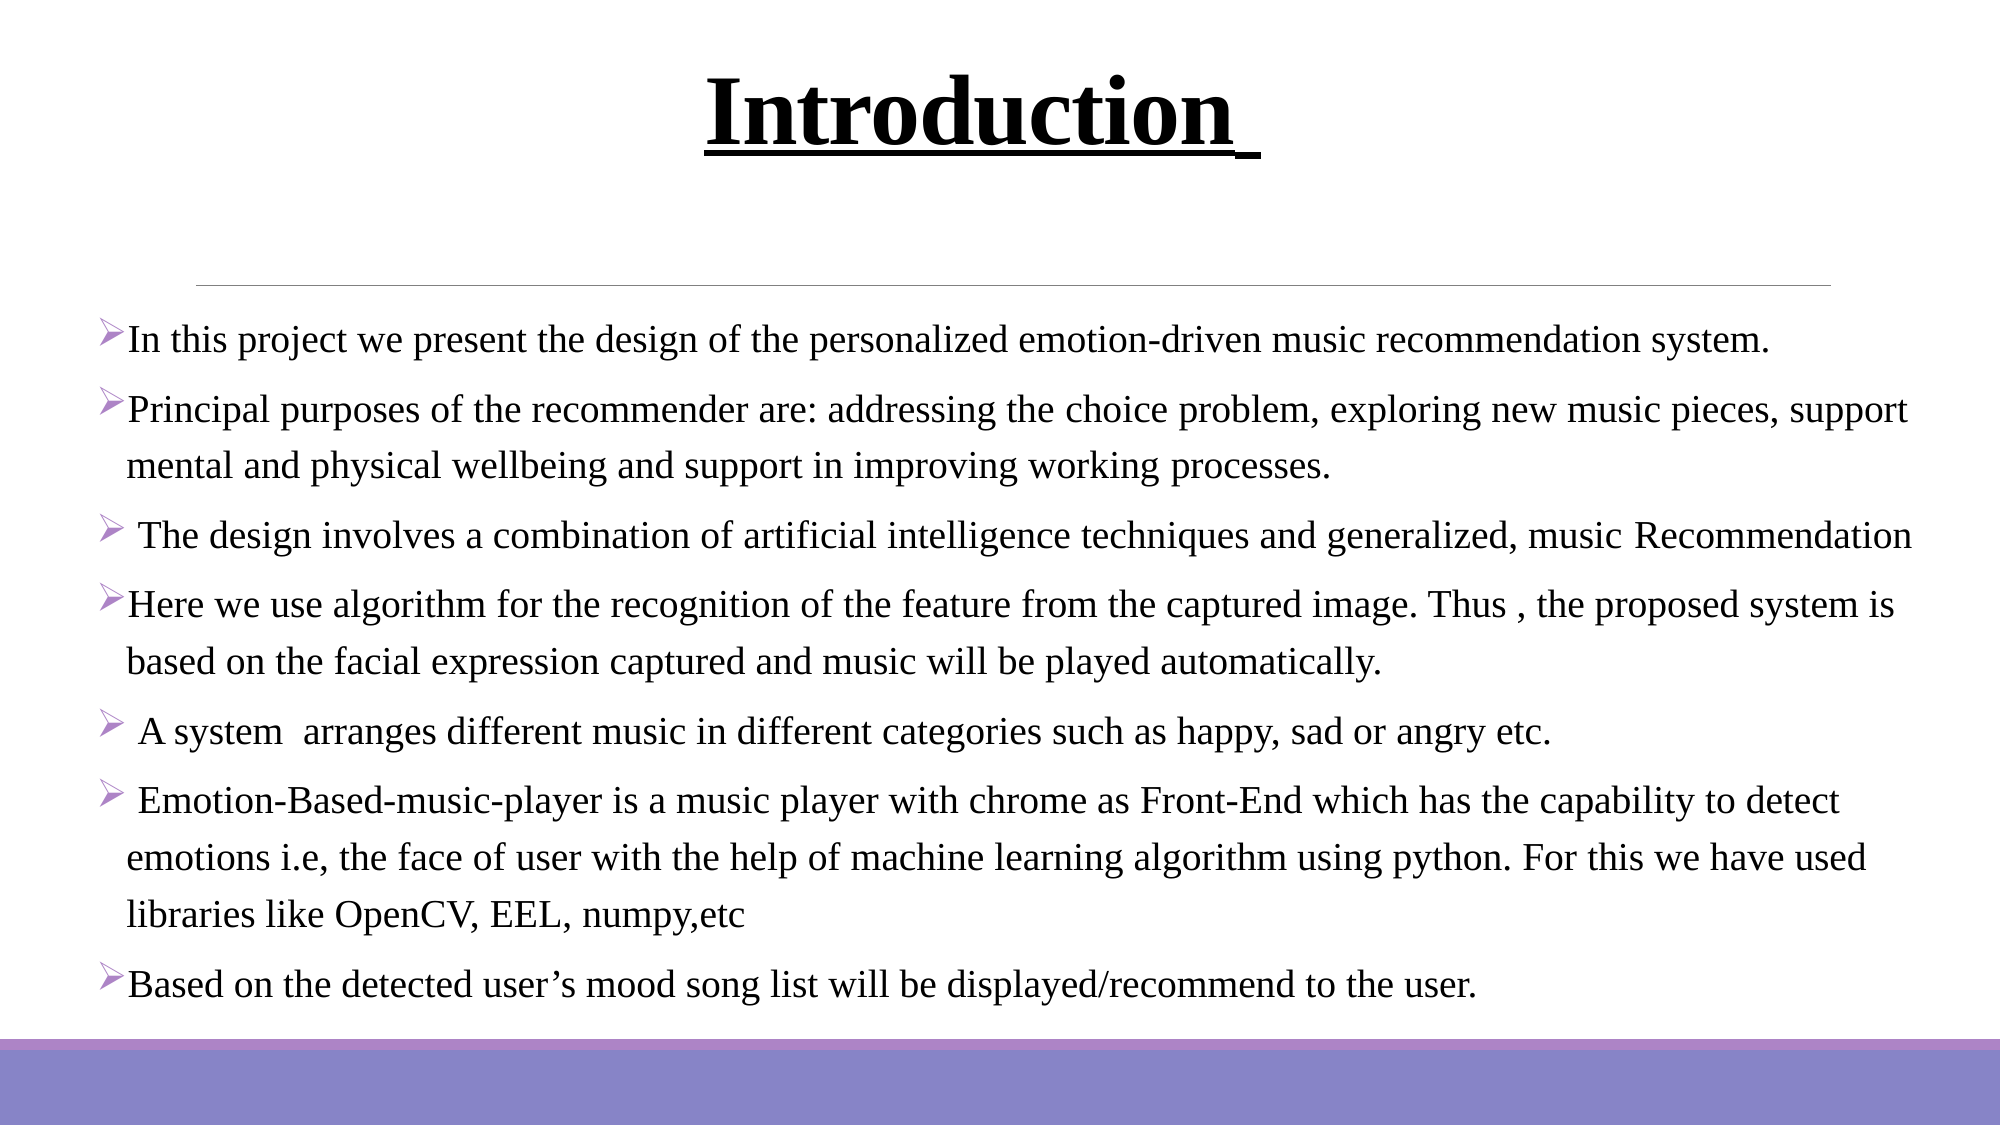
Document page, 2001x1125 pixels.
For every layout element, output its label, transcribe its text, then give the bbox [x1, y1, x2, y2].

list In this project we present the design of the personalized emotion-driven music recommendation system. Principal purposes of the recommender are: addressing the choice problem, exploring new music pieces, support mental and physical wellbeing and support in improving working processes. The design involves a combination of artificial intelligence techniques and generalized, music Recommendation Here we use algorithm for the recognition of the feature from the captured image. Thus , the proposed system is based on the facial expression captured and music will be played automatically. A system arranges different music in different categories such as happy, sad or angry etc. Emotion-Based-music-player is a music player with chrome as Front-End which has the capability to detect emotions i.e, the face of user with the help of machine learning algorithm using python. For this we have used libraries like OpenCV, EEL, numpy,etc Based on the detected user’s mood song list will be displayed/recommend to the user. [33, 296, 1979, 1044]
title Introduction [157, 54, 1808, 293]
